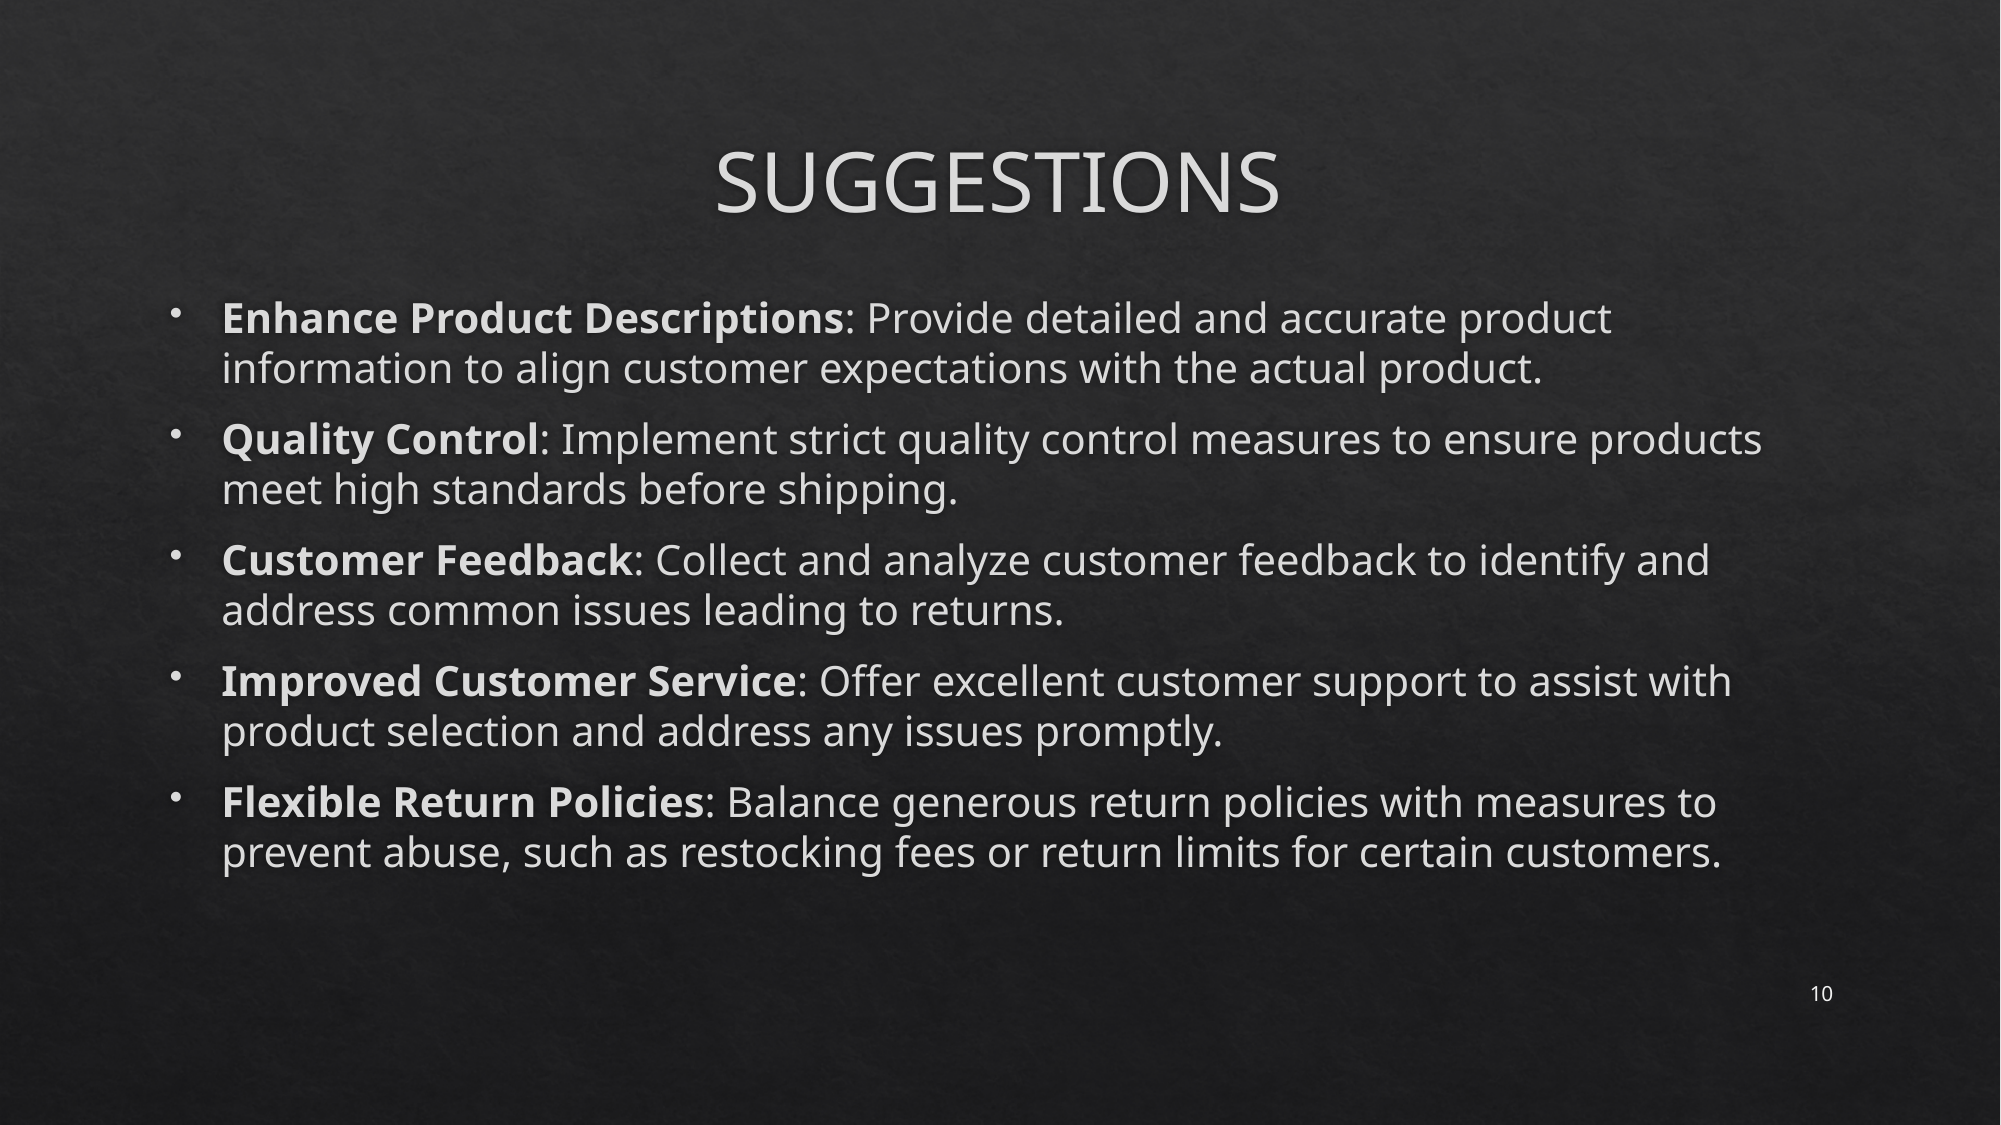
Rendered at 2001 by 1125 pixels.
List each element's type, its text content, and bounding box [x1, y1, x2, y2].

list Enhance Product Descriptions: Provide detailed and accurate product information to align customer expectations with the actual product. Quality Control: Implement strict quality control measures to ensure products meet high standards before shipping. Customer Feedback: Collect and analyze customer feedback to identify and address common issues leading to returns. Improved Customer Service: Offer excellent customer support to assist with product selection and address any issues promptly. Flexible Return Policies: Balance generous return policies with measures to prevent abuse, such as restocking fees or return limits for certain customers. [149, 284, 1849, 950]
slide_number 10 [1724, 965, 1849, 1025]
title SUGGESTIONS [149, 99, 1849, 260]
